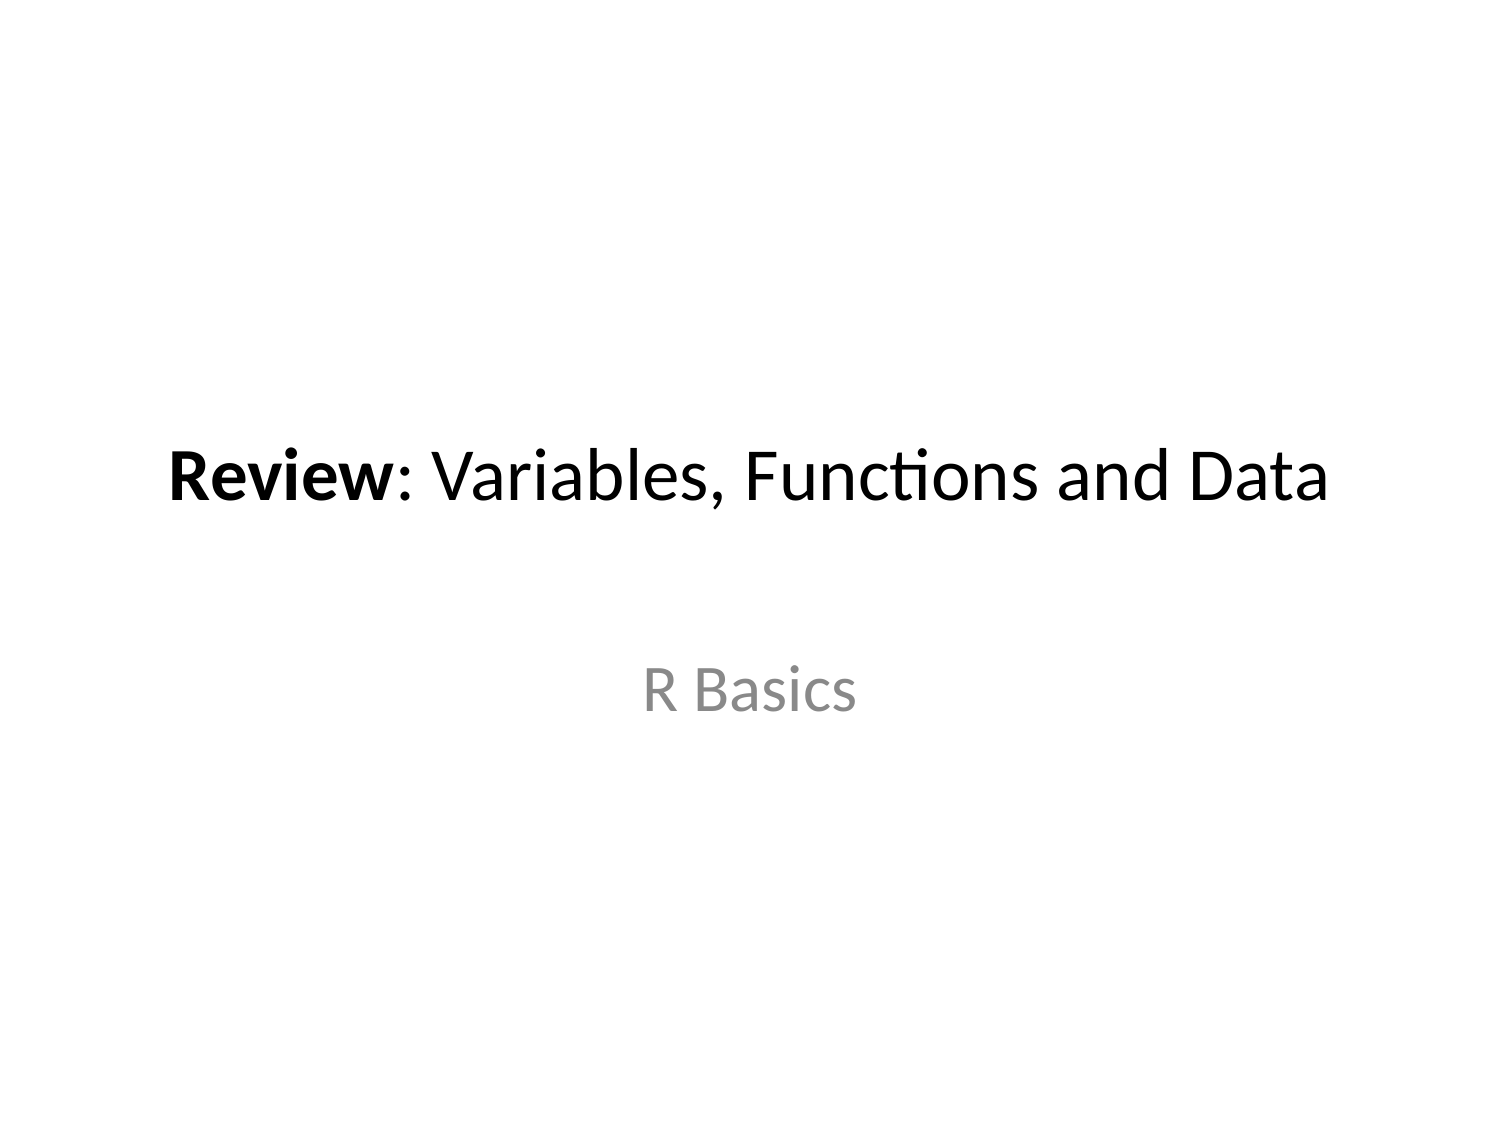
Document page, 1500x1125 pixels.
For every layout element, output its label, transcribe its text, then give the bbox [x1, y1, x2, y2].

text_box R Basics [224, 637, 1275, 925]
text_box Review: Variables, Functions and Data [112, 349, 1388, 591]
